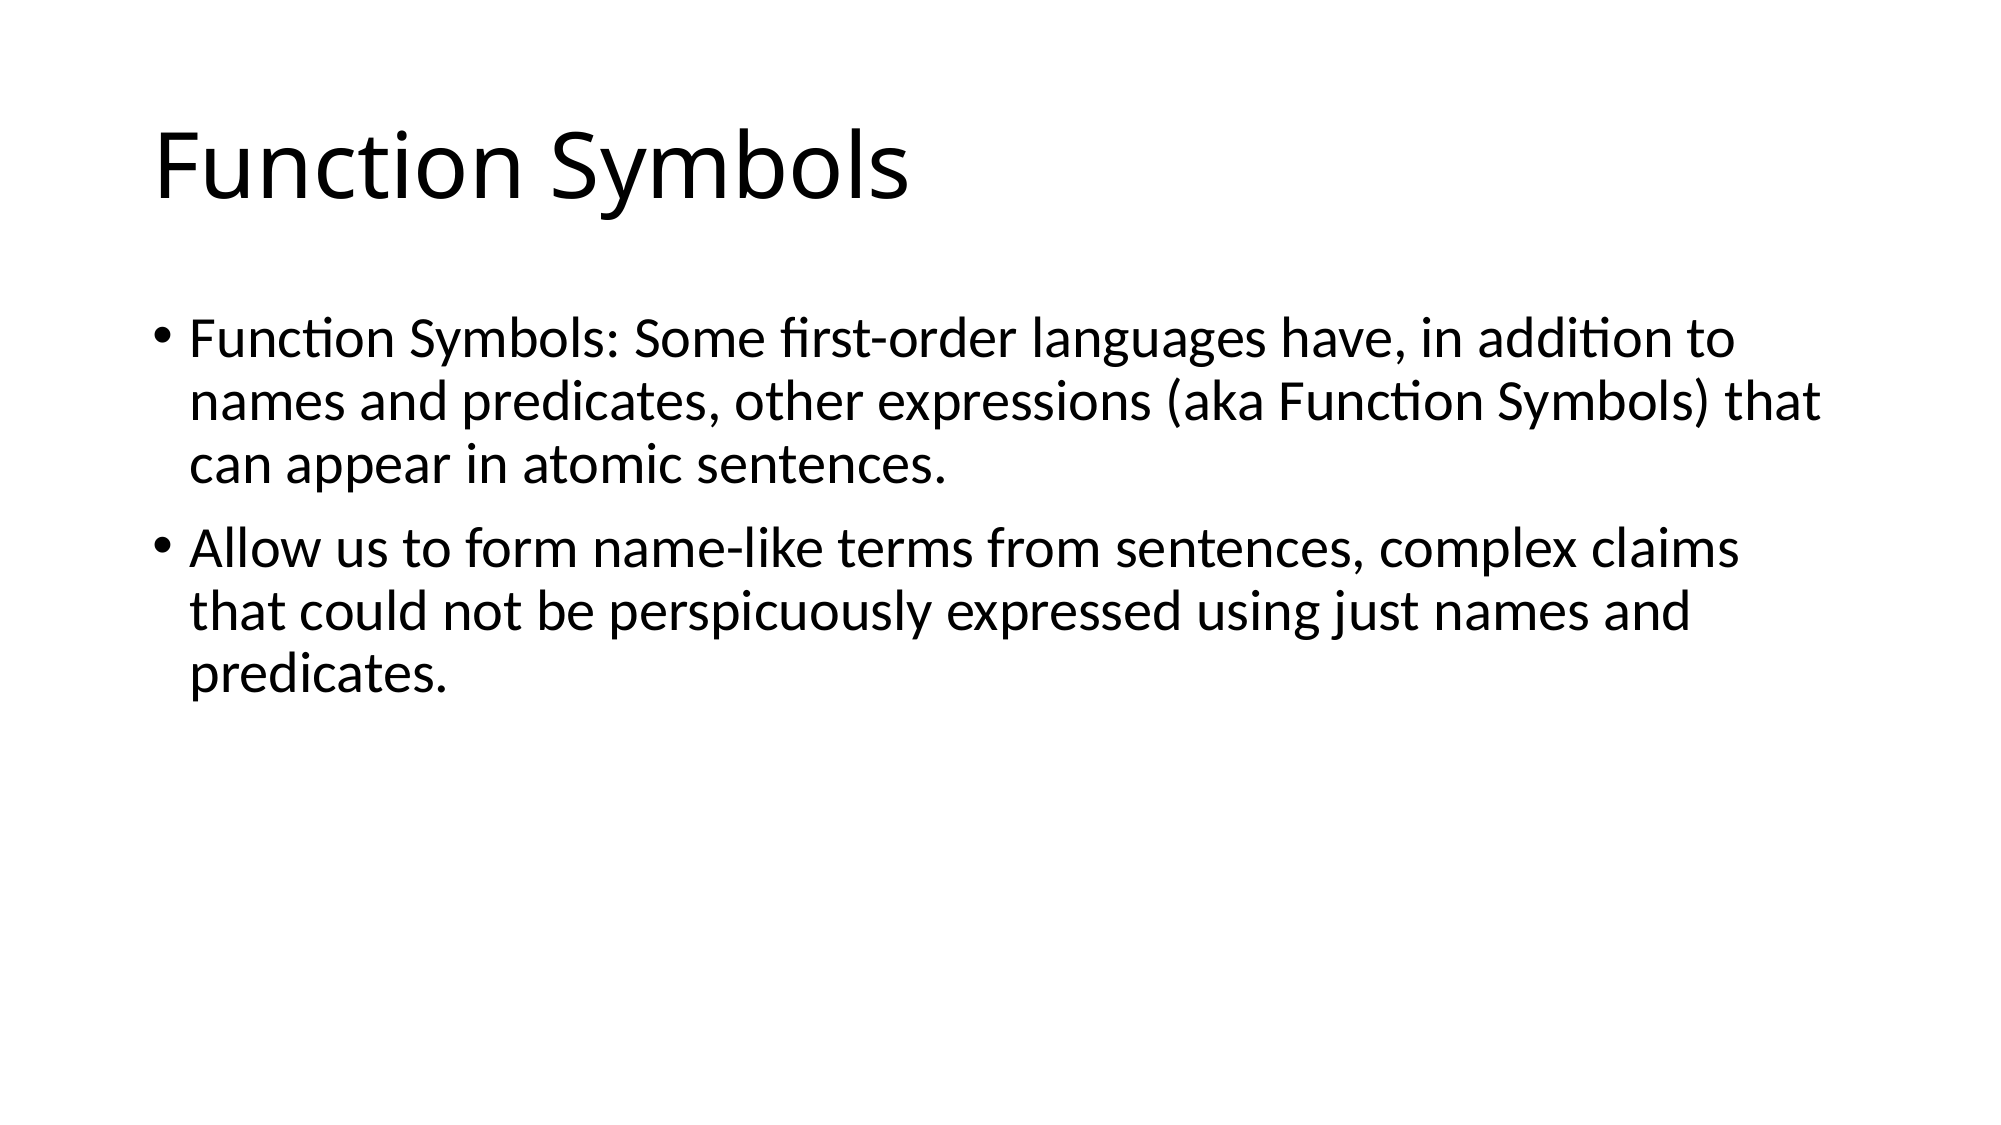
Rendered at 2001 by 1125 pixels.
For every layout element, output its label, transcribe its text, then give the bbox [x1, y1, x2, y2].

title Function Symbols [137, 59, 1863, 278]
list Function Symbols: Some first-order languages have, in addition to names and predicates, other expressions (aka Function Symbols) that can appear in atomic sentences. Allow us to form name-like terms from sentences, complex claims that could not be perspicuously expressed using just names and predicates. [137, 299, 1863, 1014]
